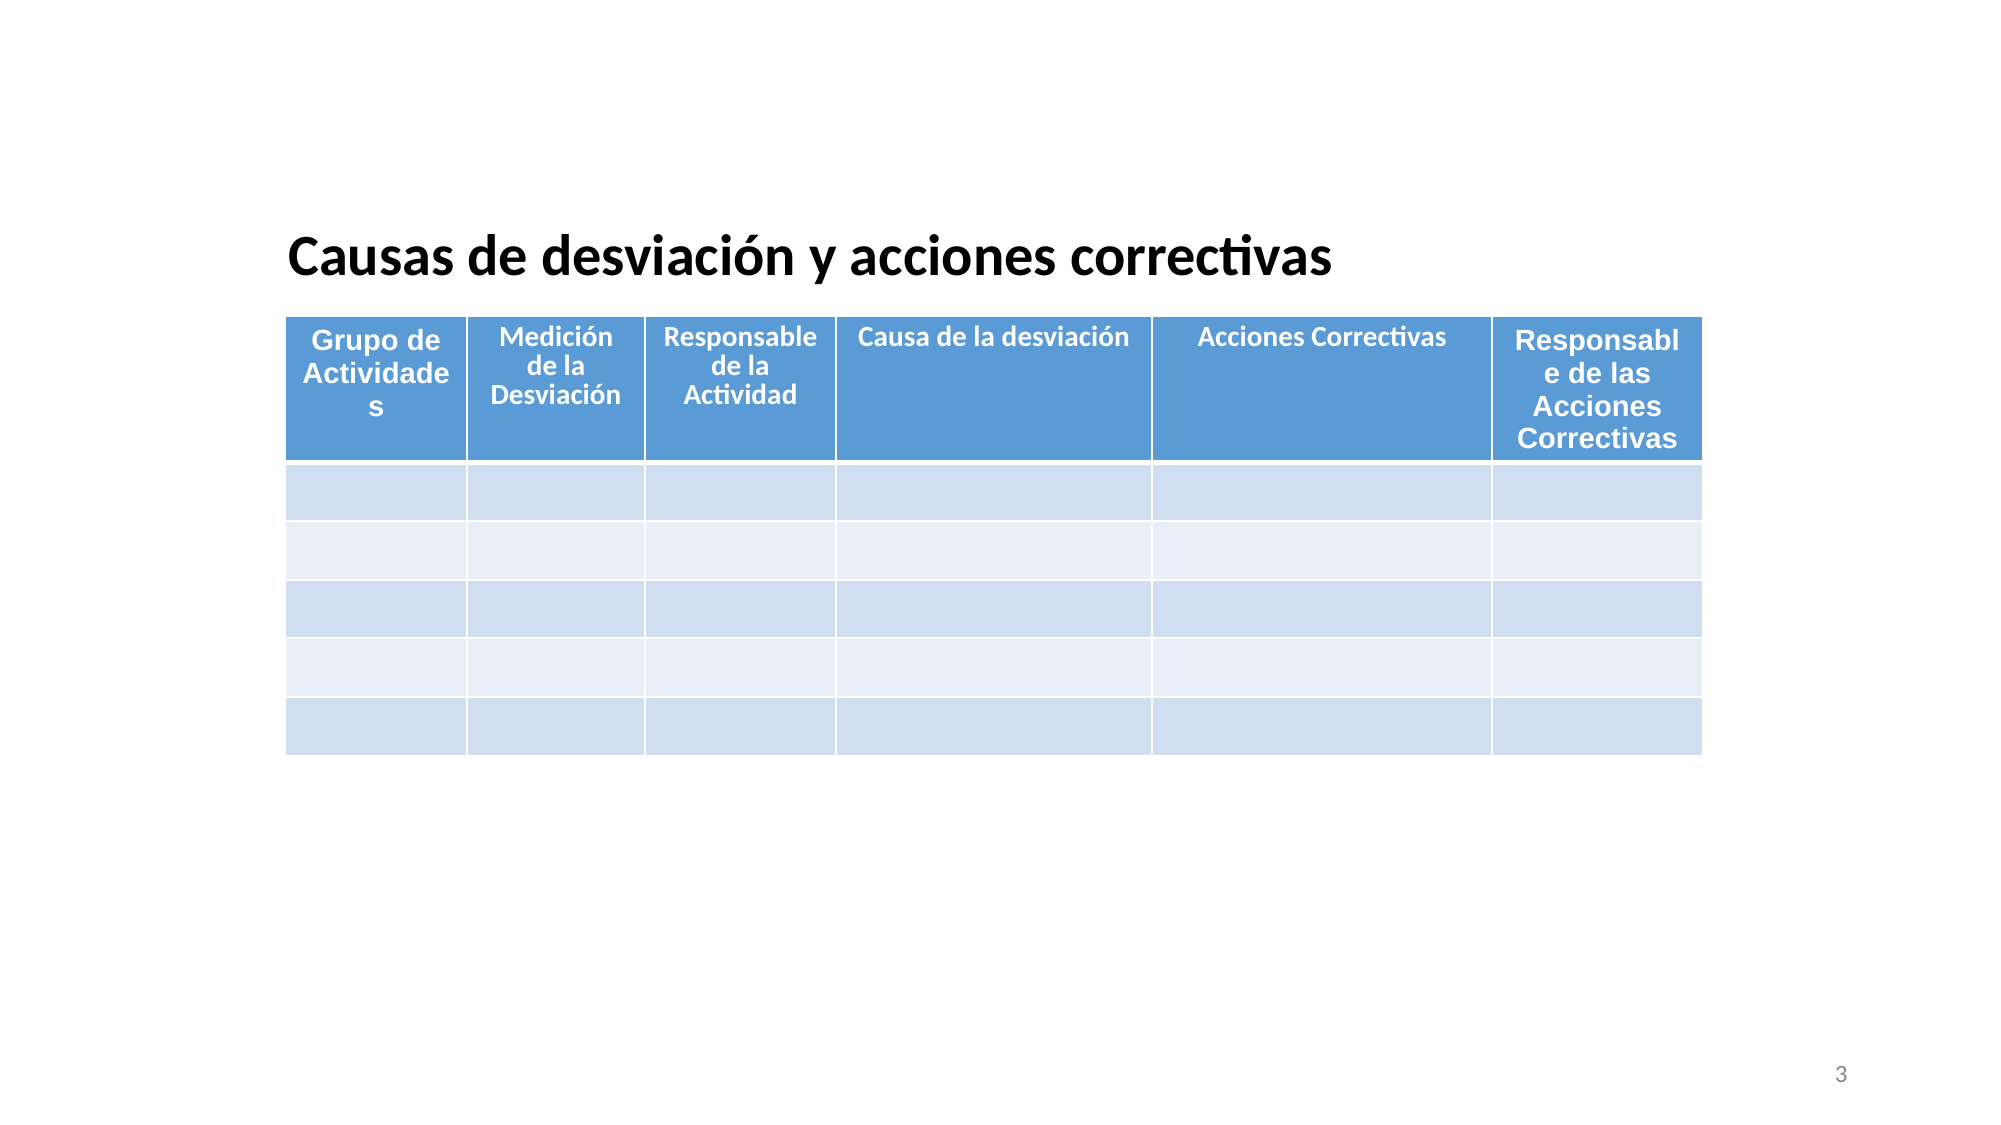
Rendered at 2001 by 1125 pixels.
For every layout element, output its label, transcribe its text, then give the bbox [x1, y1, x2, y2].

slide_number 3 [1412, 1042, 1863, 1103]
table_cell [468, 465, 644, 520]
table_cell [286, 581, 466, 637]
table_cell [1493, 639, 1702, 696]
table_header Responsable de las Acciones Correctivas [1493, 317, 1702, 460]
table_cell [1493, 698, 1702, 755]
table_cell [1153, 698, 1491, 755]
table_cell [1153, 581, 1491, 637]
table_cell [837, 698, 1151, 755]
table_cell [1153, 465, 1491, 520]
table_cell [468, 581, 644, 637]
table_cell [1153, 522, 1491, 579]
table_cell [837, 639, 1151, 696]
table_cell [468, 522, 644, 579]
table_cell [646, 522, 835, 579]
table_cell [1493, 465, 1702, 520]
table_cell [646, 698, 835, 755]
table_cell [837, 581, 1151, 637]
table_header Responsable de la Actividad [646, 317, 835, 460]
table_cell [286, 522, 466, 579]
table_cell [837, 522, 1151, 579]
table_header Grupo de Actividades [286, 317, 466, 460]
text_box Causas de desviación y acciones correctivas [273, 222, 1549, 282]
table_cell [646, 639, 835, 696]
table_cell [1493, 522, 1702, 579]
table_cell [1153, 639, 1491, 696]
table_cell [286, 465, 466, 520]
table_cell [468, 698, 644, 755]
table_cell [646, 465, 835, 520]
table_cell [286, 639, 466, 696]
table_cell [1493, 581, 1702, 637]
table_cell [837, 465, 1151, 520]
table_header Causa de la desviación [837, 317, 1151, 460]
table_cell [646, 581, 835, 637]
table_header Acciones Correctivas [1153, 317, 1491, 460]
table_header Medición de la Desviación [468, 317, 644, 460]
table_cell [286, 698, 466, 755]
table_cell [468, 639, 644, 696]
